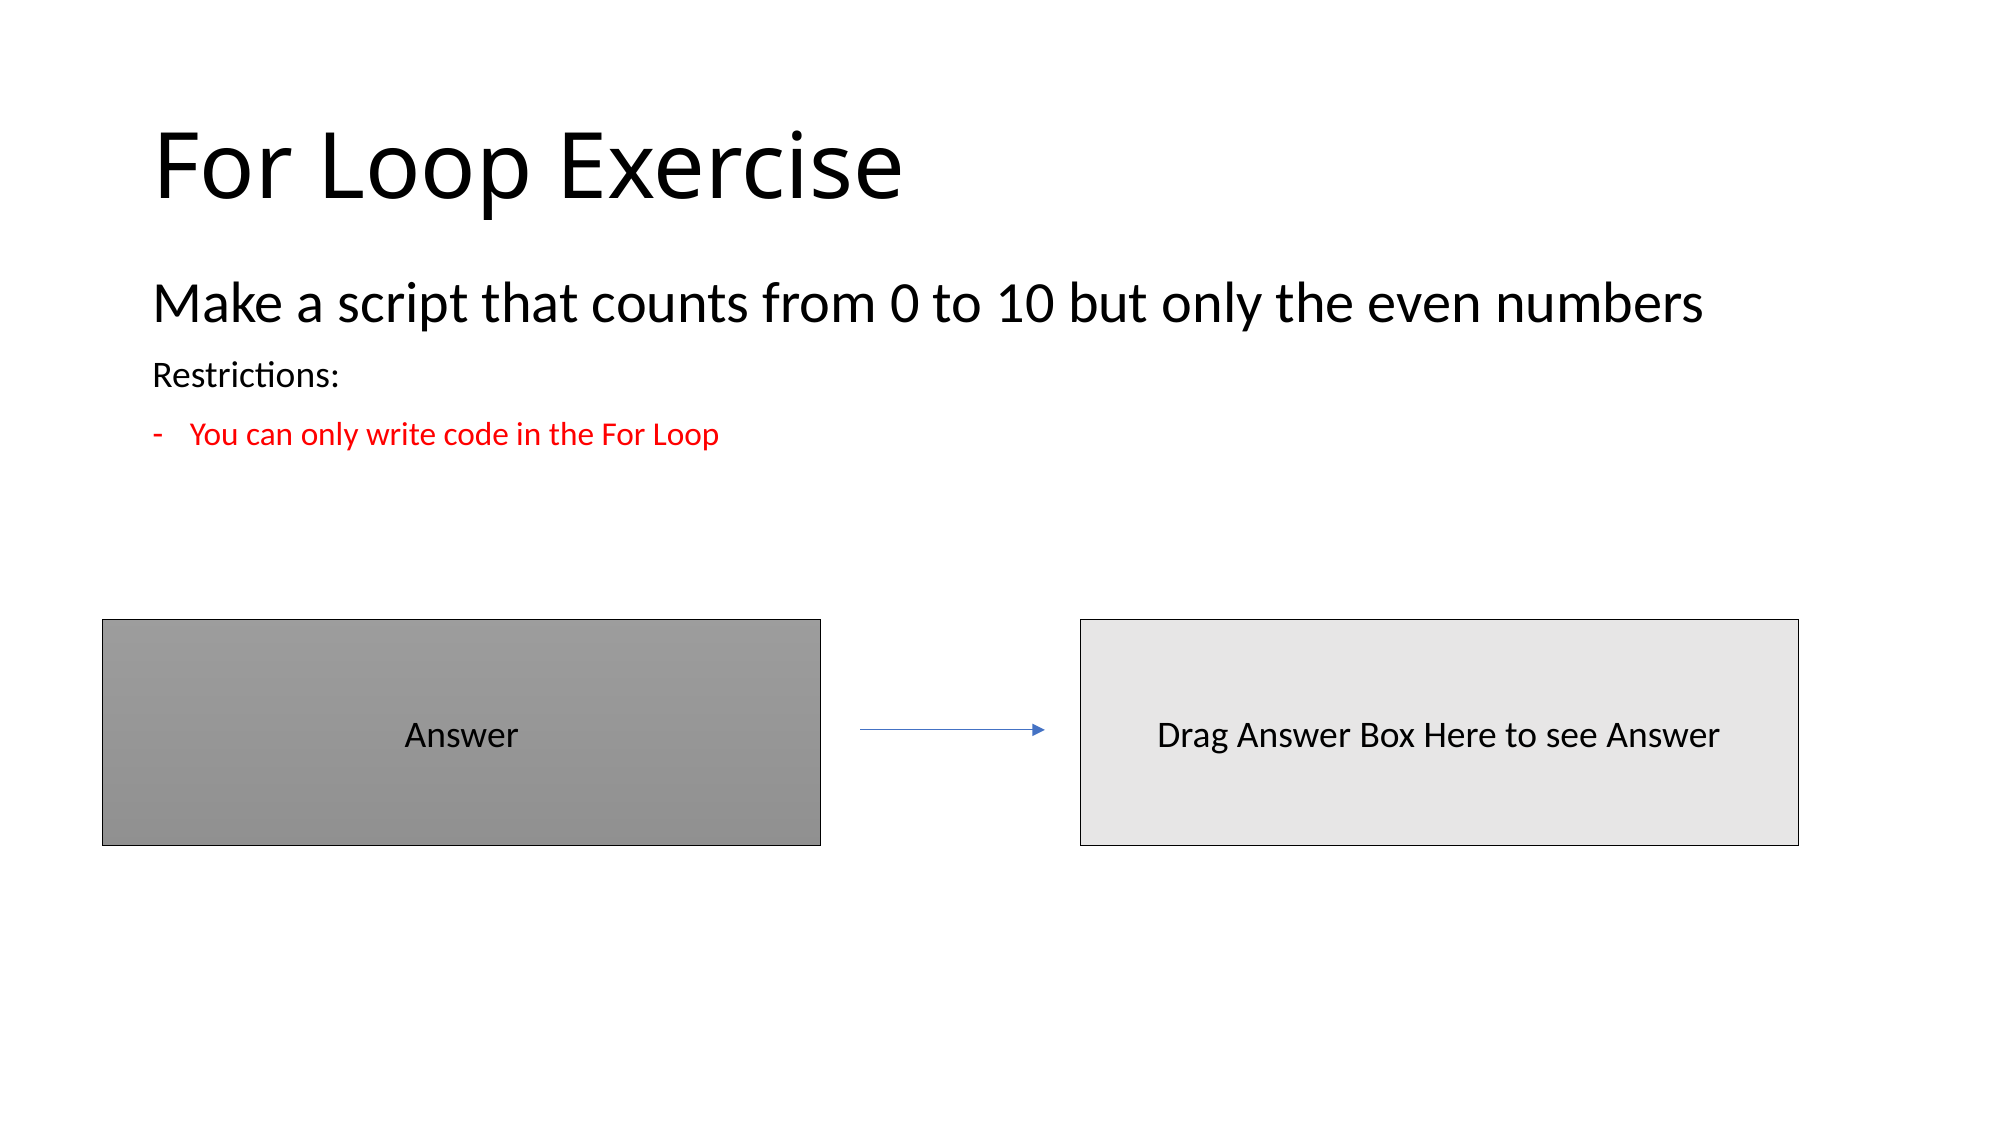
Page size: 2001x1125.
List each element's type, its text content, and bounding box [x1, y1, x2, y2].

text_box Answer [102, 619, 821, 846]
text_box Drag Answer Box Here to see Answer [1080, 619, 1799, 846]
picture [121, 646, 706, 819]
list Make a script that counts from 0 to 10 but only the even numbers Restrictions: You can only write code in the For Loop [137, 264, 1863, 647]
title For Loop Exercise [137, 59, 1863, 264]
